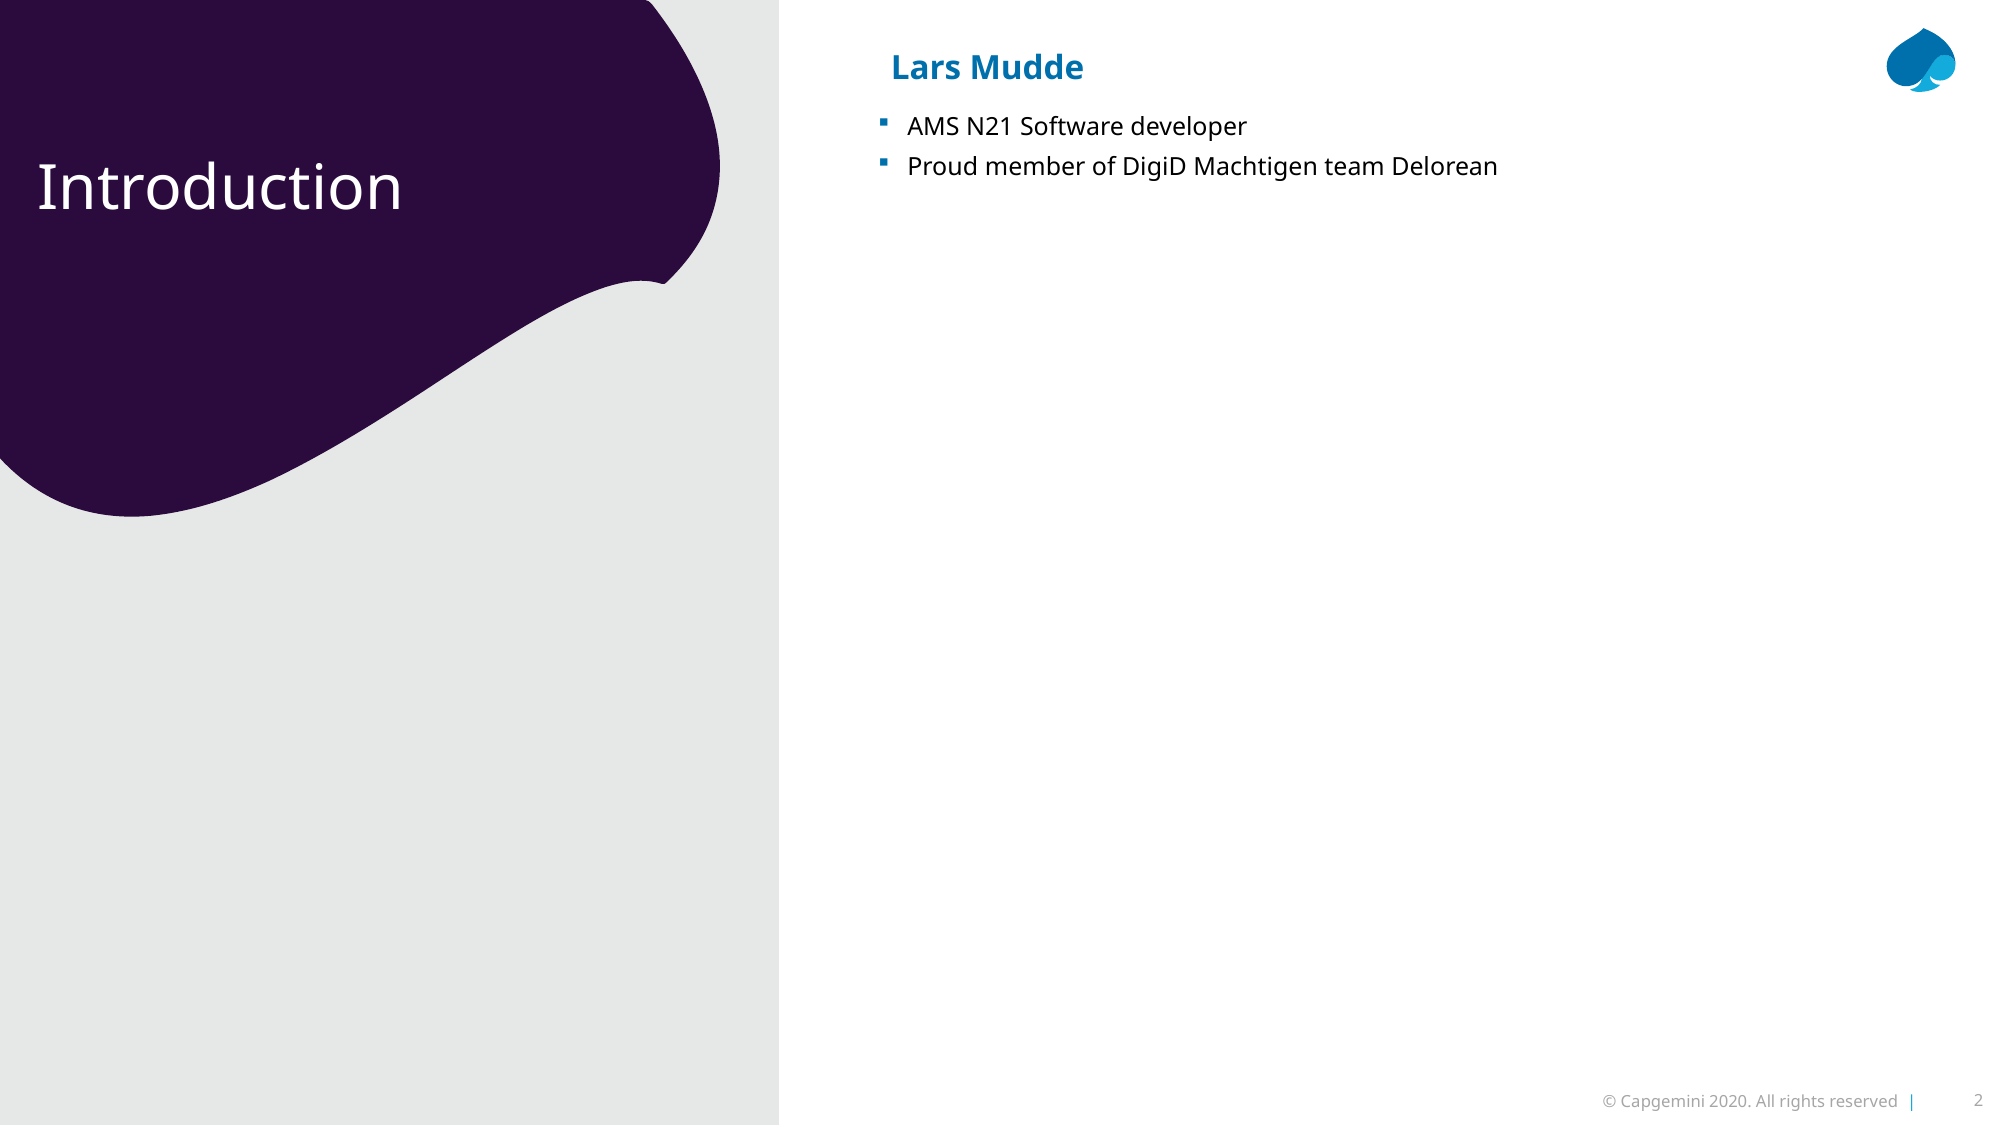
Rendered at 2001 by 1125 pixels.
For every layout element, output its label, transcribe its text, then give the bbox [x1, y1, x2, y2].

text_box AMS N21 Software developer Proud member of DigiD Machtigen team Delorean [877, 110, 1761, 304]
title Introduction [37, 0, 634, 379]
text_box Lars Mudde [890, 35, 1551, 103]
